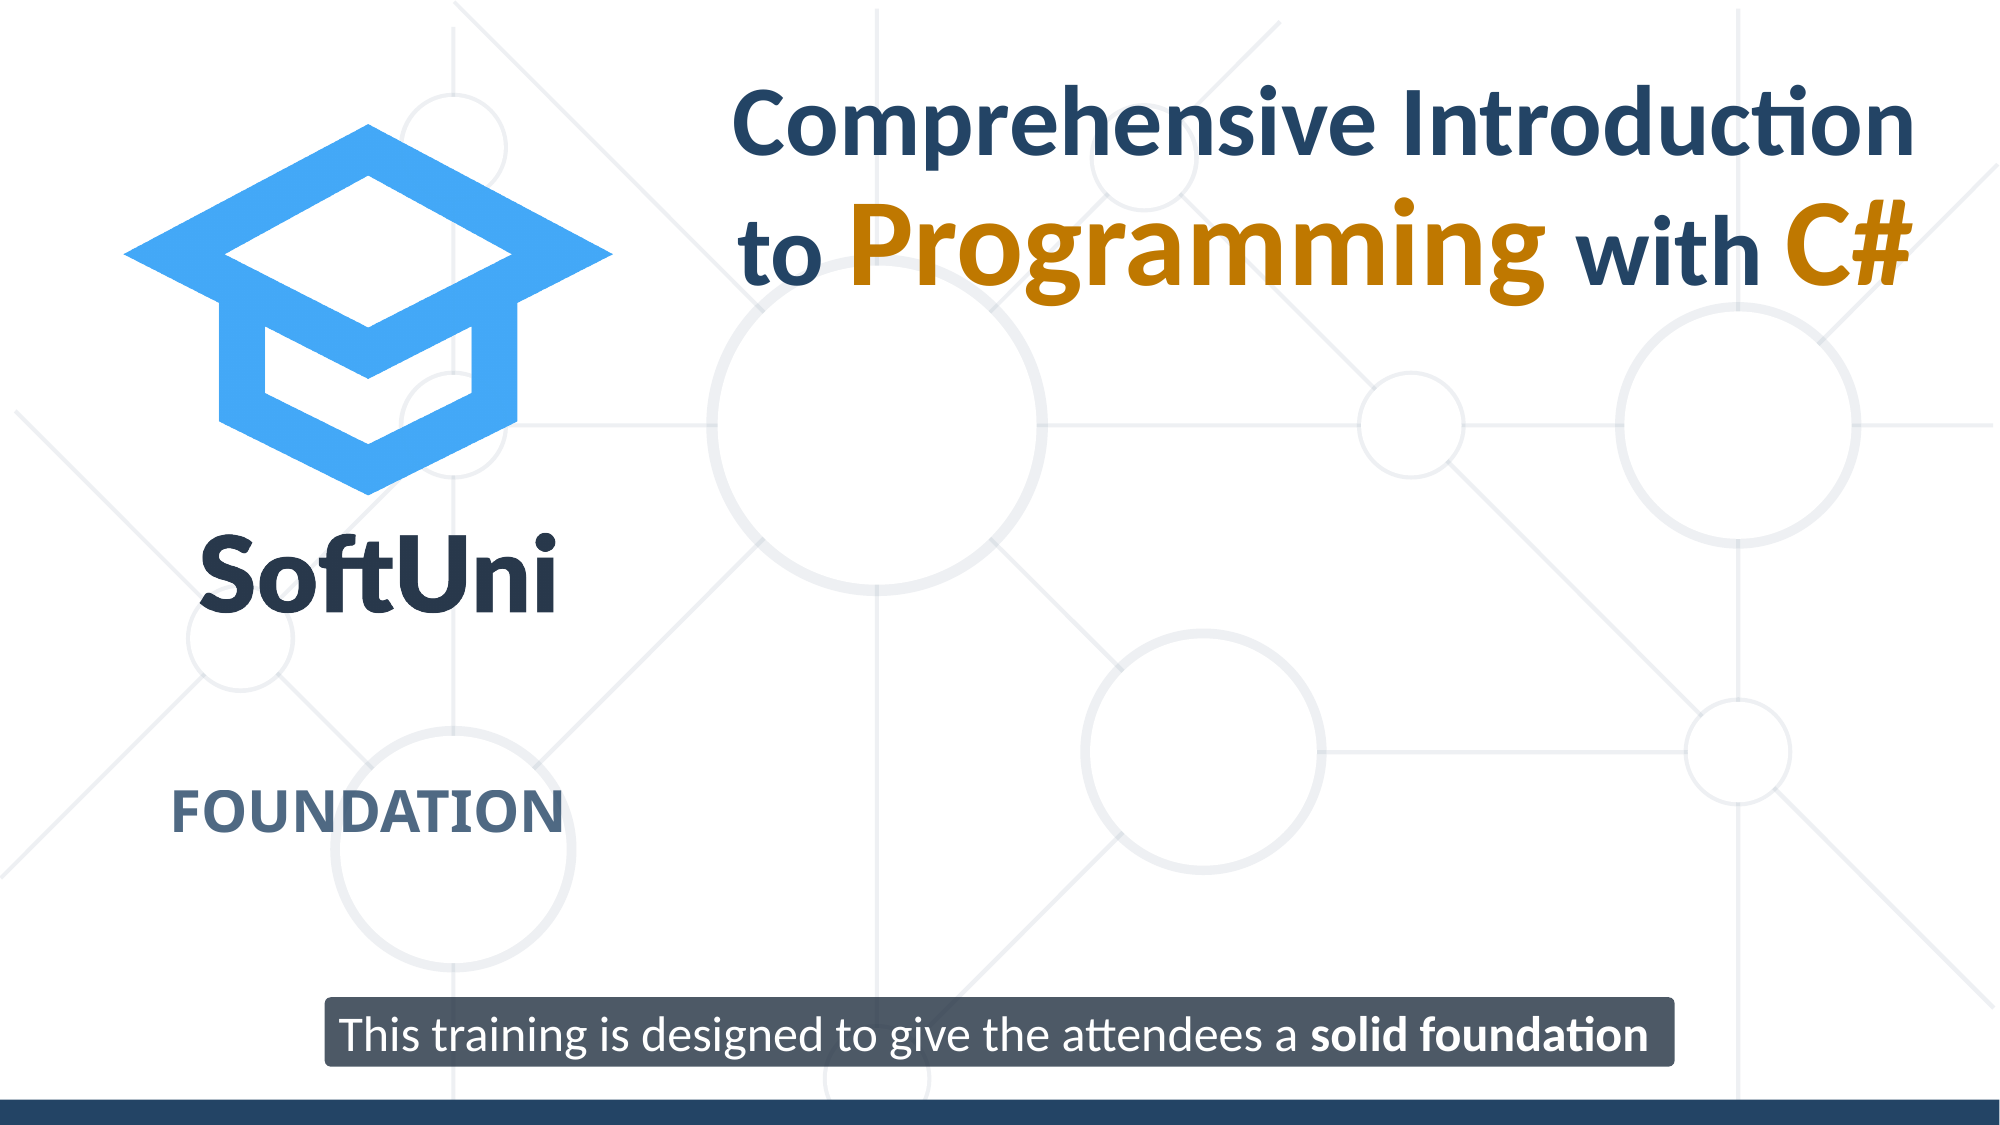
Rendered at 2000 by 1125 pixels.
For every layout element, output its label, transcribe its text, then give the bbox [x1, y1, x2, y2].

text_box Comprehensive Introduction to Programming with C# [718, 62, 1934, 320]
text_box foundation [145, 749, 591, 863]
text_box This training is designed to give the attendees a solid foundation [324, 997, 1675, 1067]
picture [86, 87, 650, 651]
